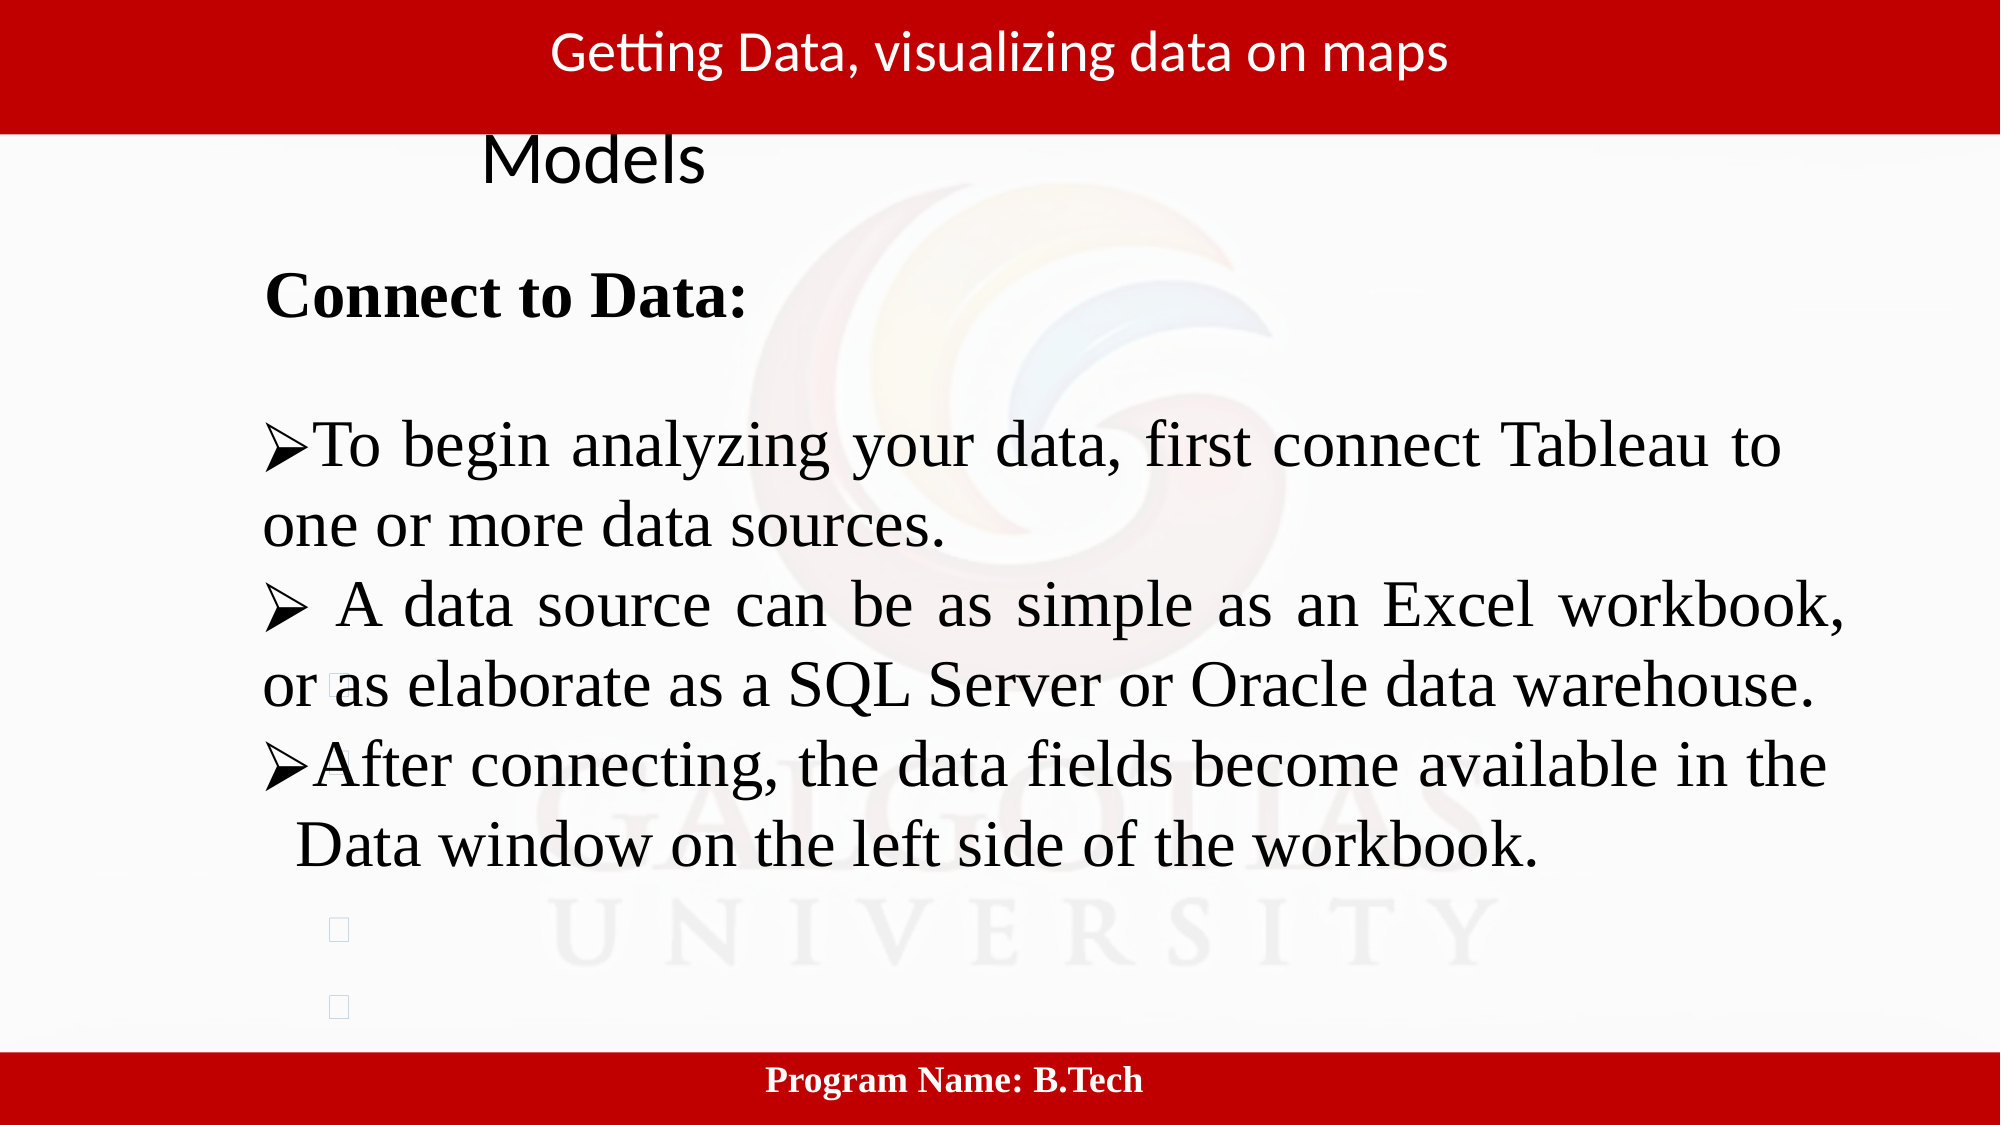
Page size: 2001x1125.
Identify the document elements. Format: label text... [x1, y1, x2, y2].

title Software process and Process Models [477, 135, 1617, 203]
text_box [324, 907, 384, 950]
text_box Connect to Data: [262, 248, 1565, 331]
text_box To begin analyzing your data, first connect Tableau to one or more data sources. A data source can be as simple as an Excel workbook, or as elaborate as a SQL Server or Oracle data warehouse. After connecting, the data fields become available in the Data window on the left side of the workbook. [262, 397, 1849, 880]
text_box Program Name: B.Tech [0, 1052, 2000, 1125]
text_box [324, 985, 384, 1027]
text_box Getting Data, visualizing data on maps [0, 0, 2000, 135]
